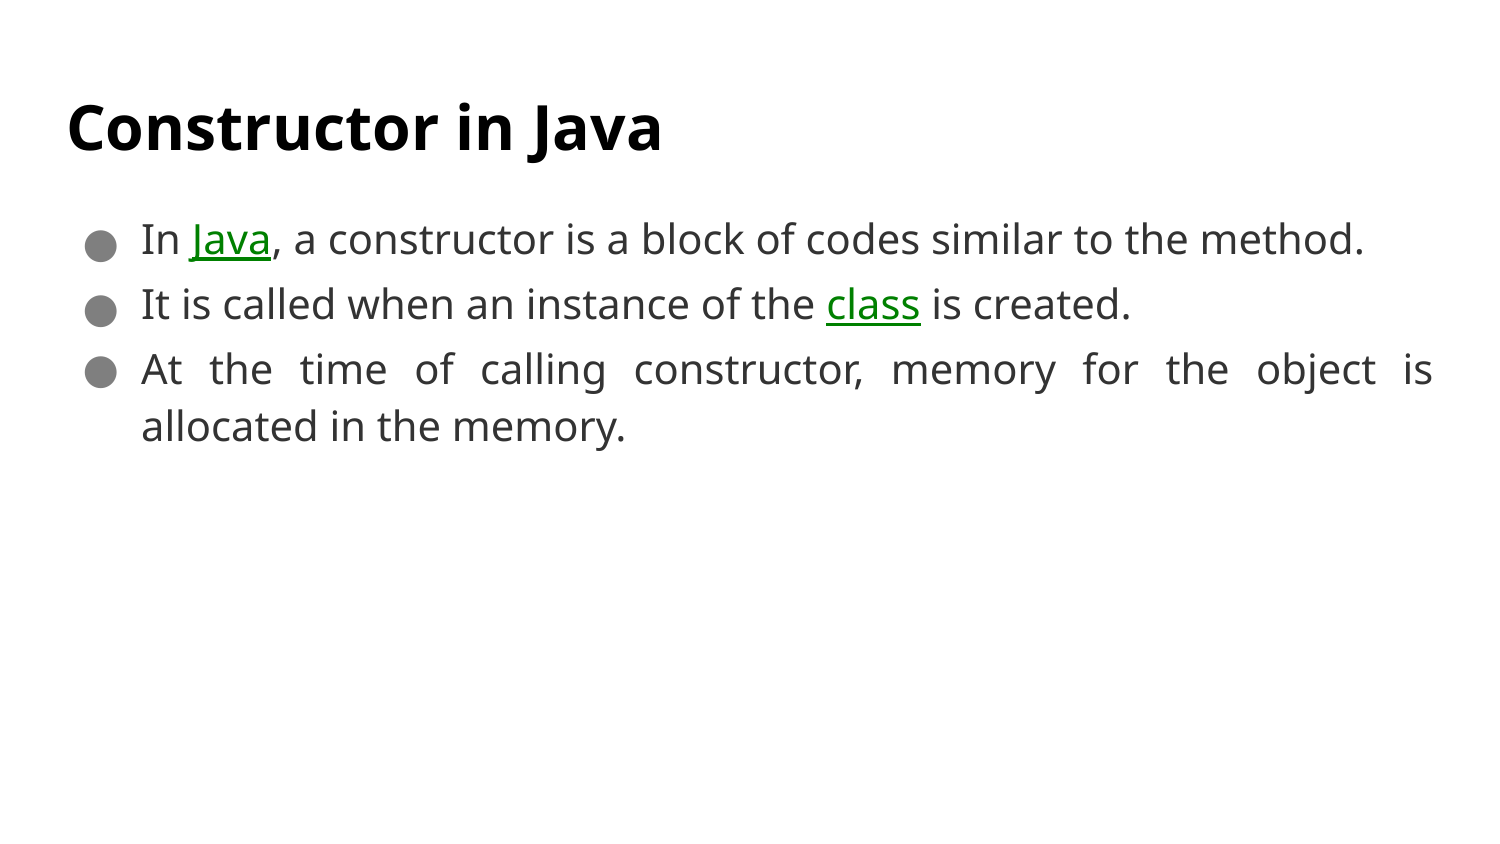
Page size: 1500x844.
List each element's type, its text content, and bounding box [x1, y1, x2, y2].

list In Java, a constructor is a block of codes similar to the method. It is called when an instance of the class is created. At the time of calling constructor, memory for the object is allocated in the memory. [51, 189, 1449, 750]
title Constructor in Java [51, 72, 1449, 176]
